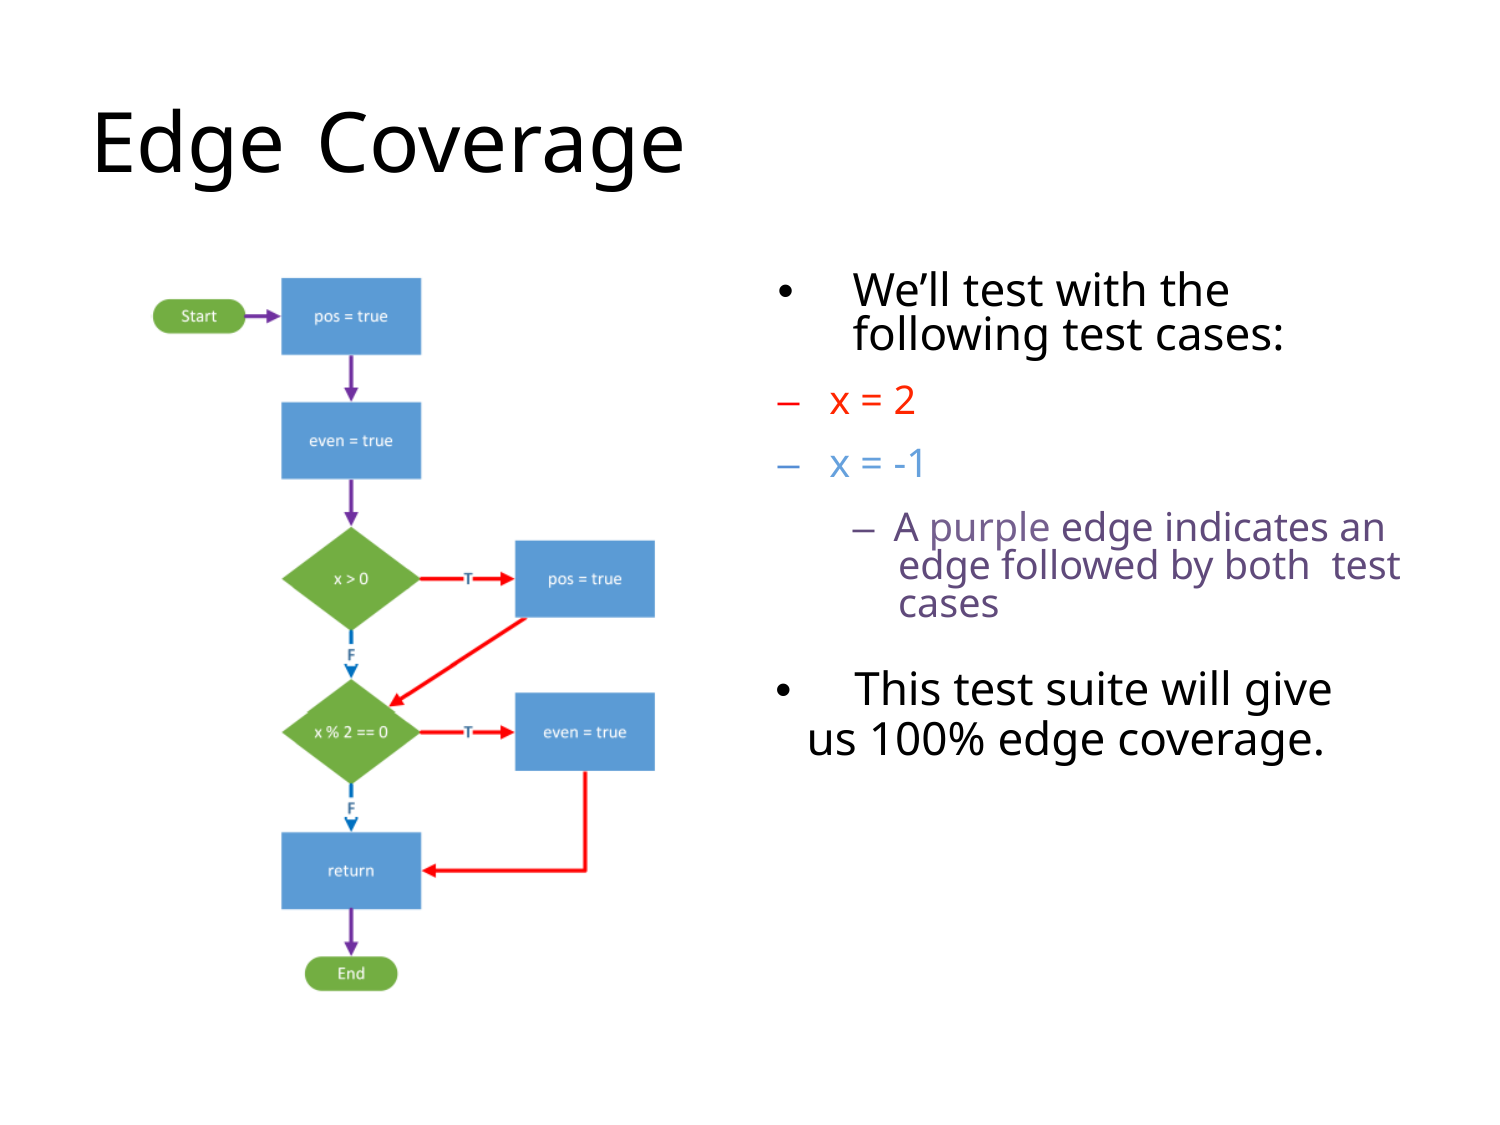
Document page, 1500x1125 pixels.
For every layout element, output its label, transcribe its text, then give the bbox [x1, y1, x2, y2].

text_box • We’ll test with the following test cases: – x = 2 – x = -1 – A purple edge indicates an edge followed by both test cases • This test suite will give us 100% edge coverage. [775, 272, 1439, 766]
title Edge Coverage [87, 88, 722, 277]
text_box [147, 262, 665, 1005]
